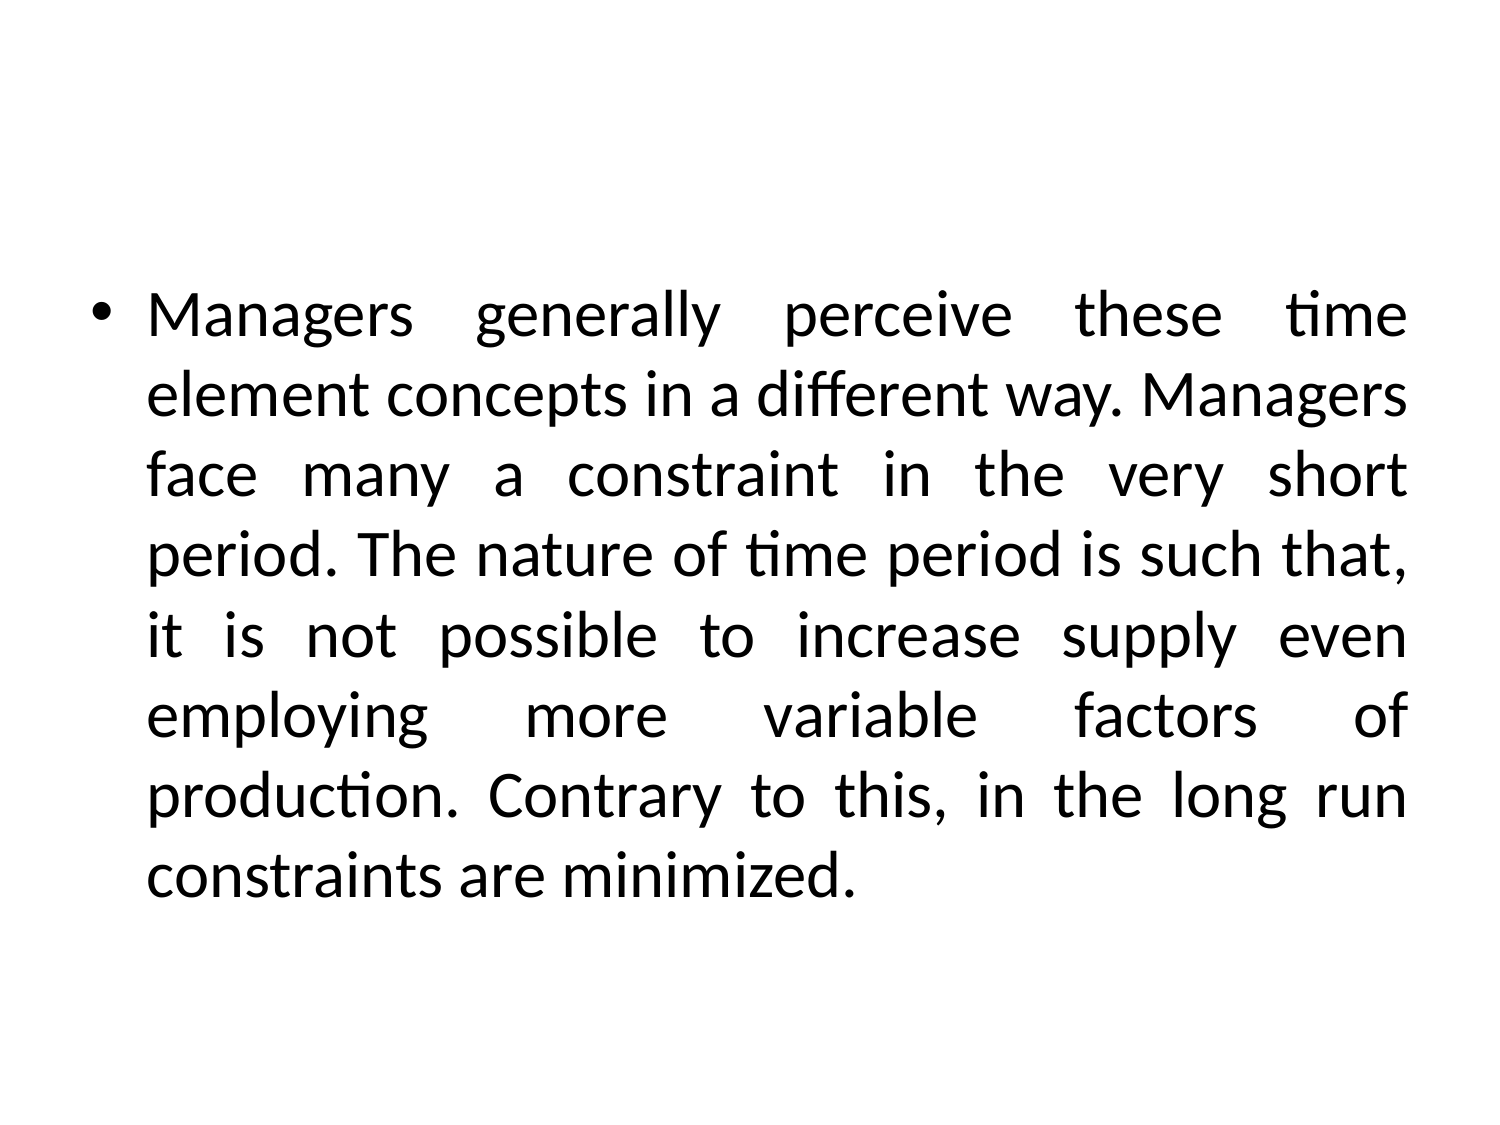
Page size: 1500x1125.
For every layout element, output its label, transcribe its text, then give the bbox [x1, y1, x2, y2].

list Managers generally perceive these time element concepts in a different way. Managers face many a constraint in the very short period. The nature of time period is such that, it is not possible to increase supply even employing more variable factors of production. Contrary to this, in the long run constraints are minimized. [75, 262, 1425, 1005]
